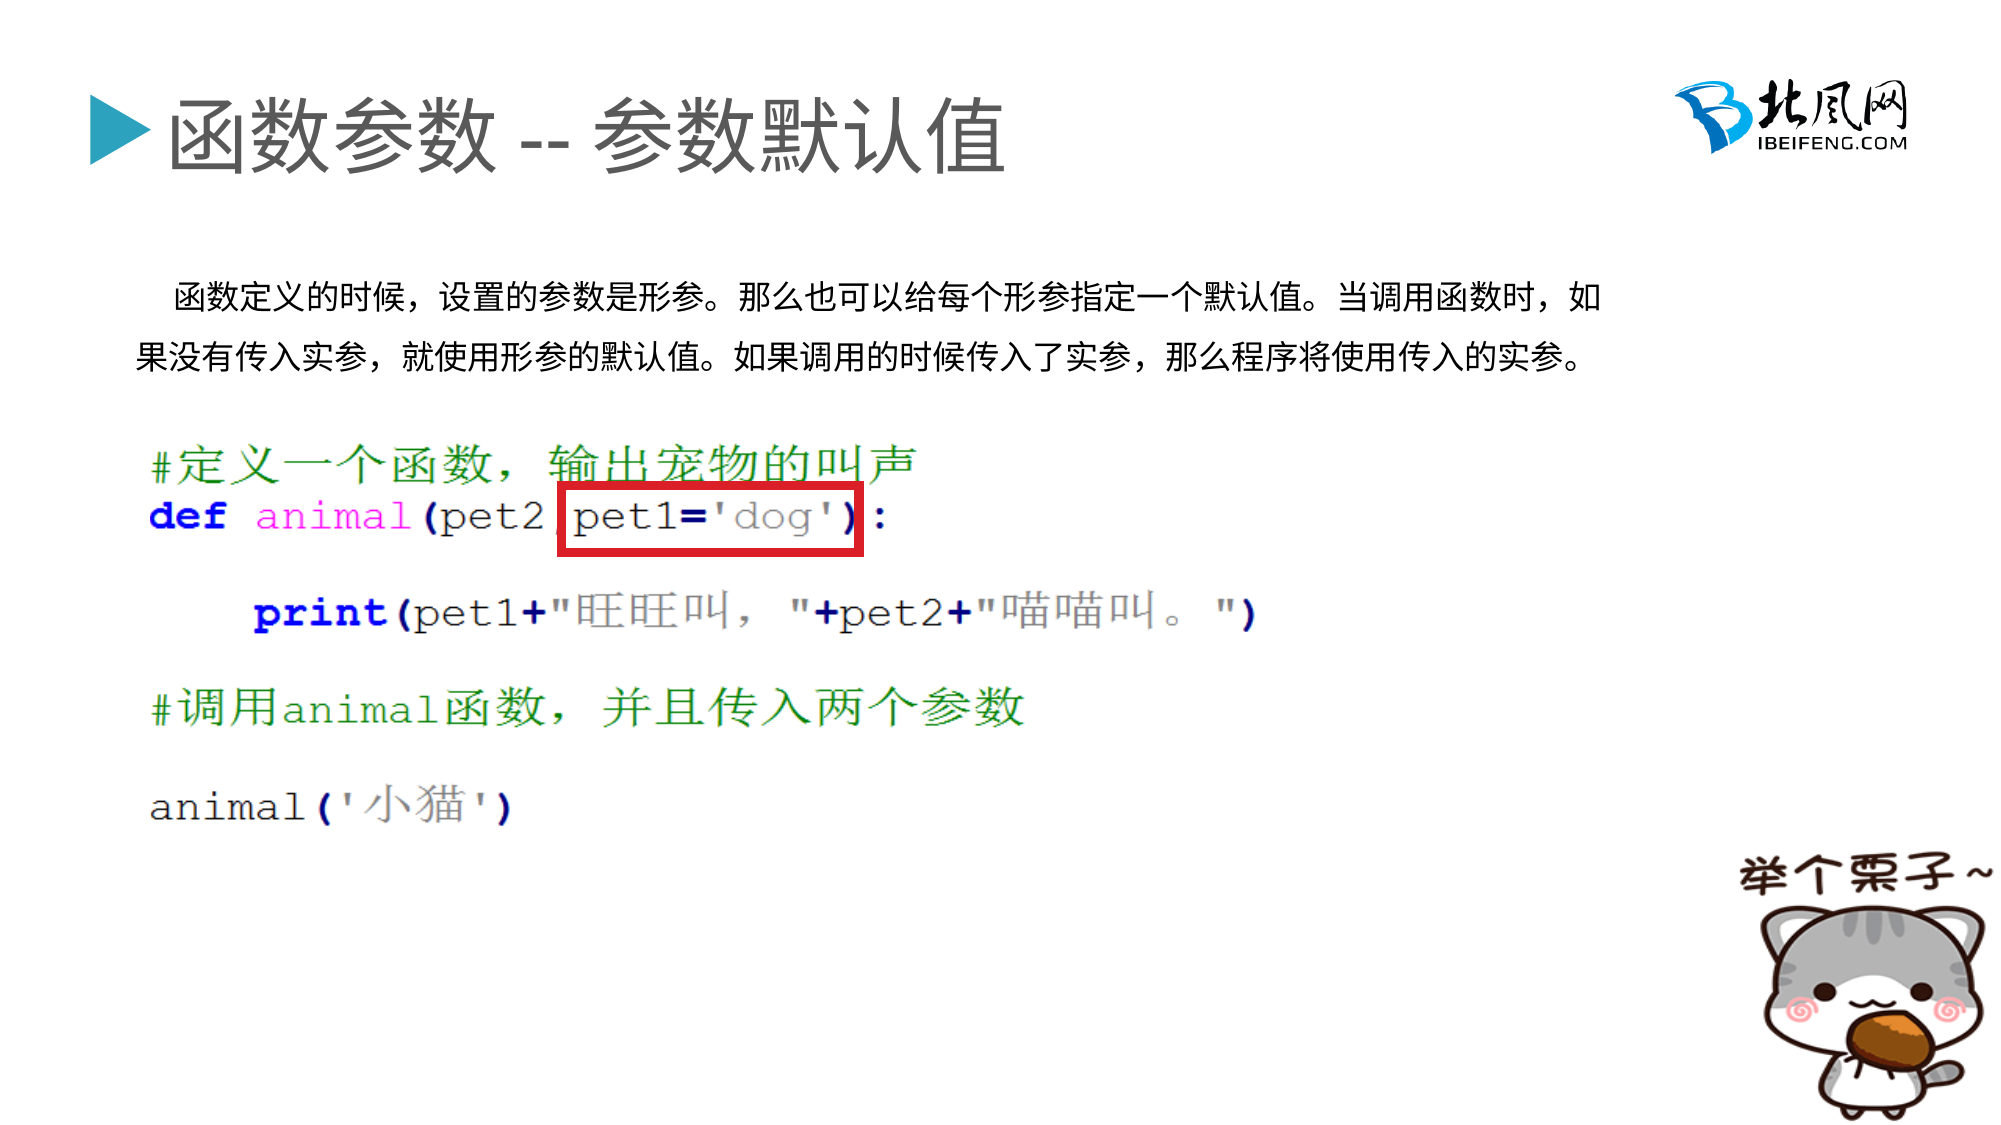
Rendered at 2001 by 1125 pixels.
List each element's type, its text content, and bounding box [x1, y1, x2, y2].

picture [150, 413, 1278, 851]
text_box [89, 92, 154, 167]
picture [1665, 70, 1916, 156]
text_box 函数定义的时候，设置的参数是形参。那么也可以给每个形参指定一个默认值。当调用函数时，如果没有传入实参，就使用形参的默认值。如果调用的时候传入了实参，那么程序将使用传入的实参。 [120, 248, 1636, 384]
text_box 函数参数--参数默认值 [150, 76, 1129, 192]
picture [1706, 840, 2000, 1125]
